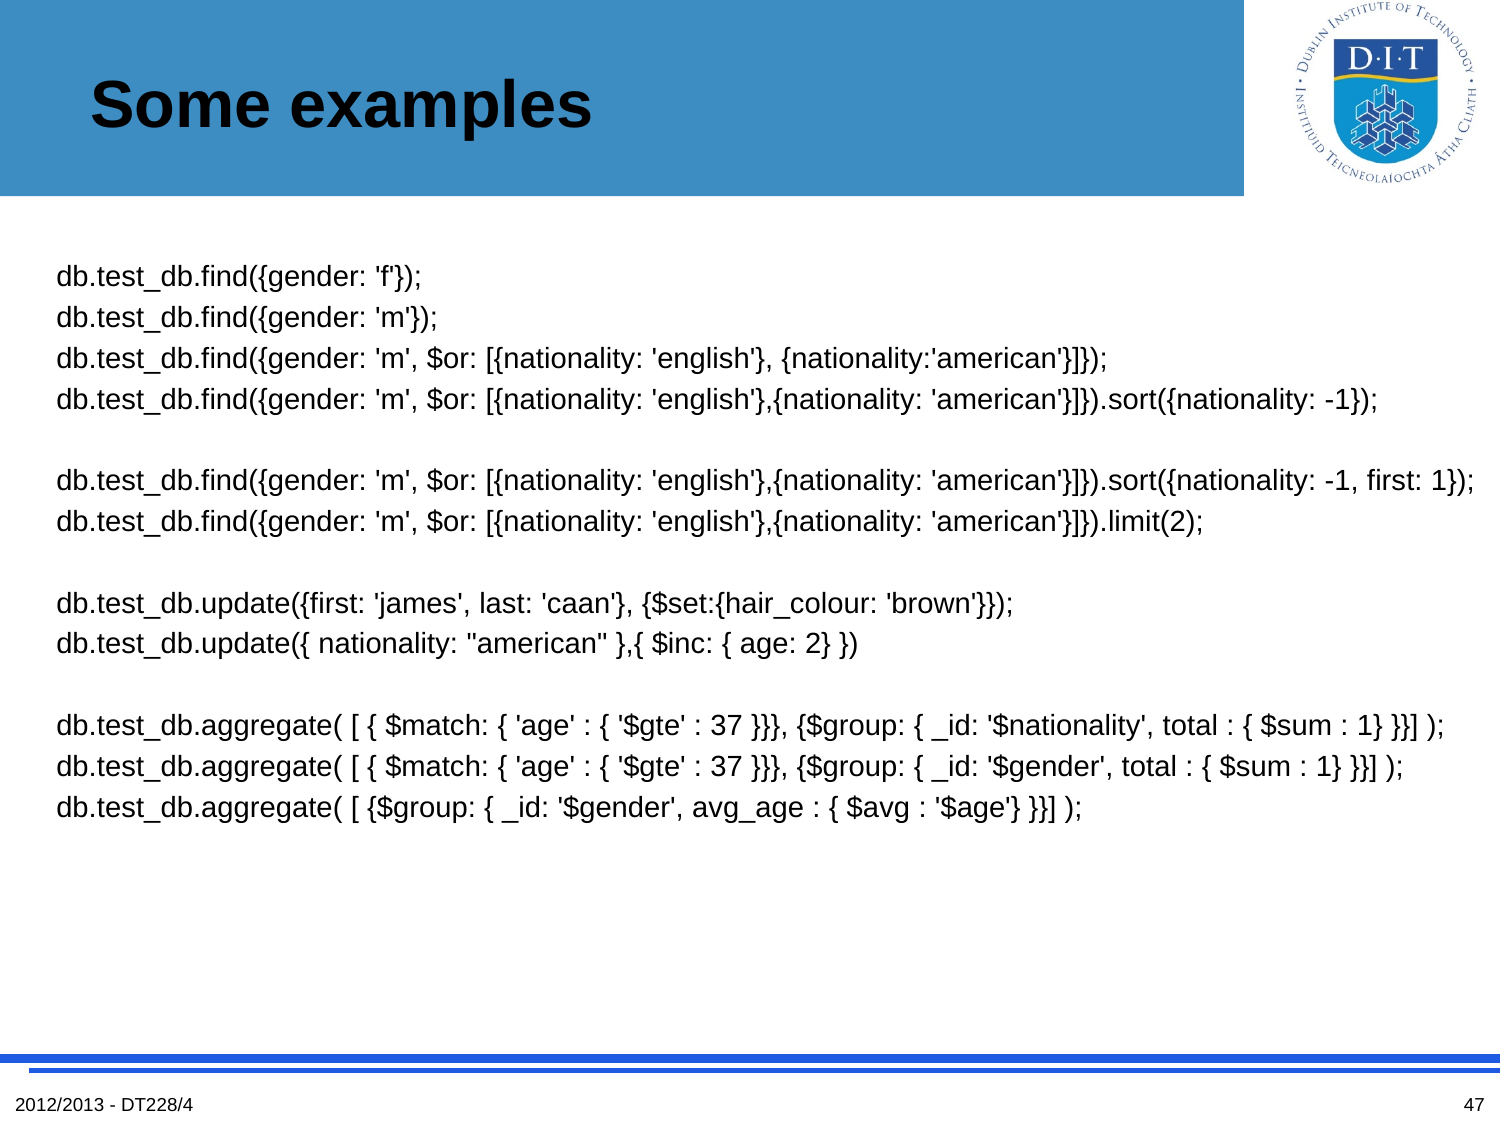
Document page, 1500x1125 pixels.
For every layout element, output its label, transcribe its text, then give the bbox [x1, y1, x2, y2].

picture [1293, 0, 1478, 185]
slide_number 2012/2013 - DT228/4 [0, 1084, 351, 1125]
title Some examples [74, 18, 1105, 182]
list db.test_db.find({gender: 'f'}); db.test_db.find({gender: 'm'}); db.test_db.find({gender: 'm', $or: [{nationality: 'english'}, {nationality:'american'}]}); db.test_db.find({gender: 'm', $or: [{nationality: 'english'},{nationality: 'american'}]}).sort({nationality: -1}); db.test_db.find({gender: 'm', $or: [{nationality: 'english'},{nationality: 'american'}]}).sort({nationality: -1, first: 1}); db.test_db.find({gender: 'm', $or: [{nationality: 'english'},{nationality: 'american'}]}).limit(2); db.test_db.update({first: 'james', last: 'caan'}, {$set:{hair_colour: 'brown'}}); db.test_db.update({ nationality: "american" },{ $inc: { age: 2} }) db.test_db.aggregate( [ { $match: { 'age' : { '$gte' : 37 }}}, {$group: { _id: '$nationality', total : { $sum : 1} }}] ); db.test_db.aggregate( [ { $match: { 'age' : { '$gte' : 37 }}}, {$group: { _id: '$gender', total : { $sum : 1} }}] ); db.test_db.aggregate( [ {$group: { _id: '$gender', avg_age : { $avg : '$age'} }}] ); [41, 249, 1500, 1051]
slide_number 47 [1149, 1084, 1500, 1125]
